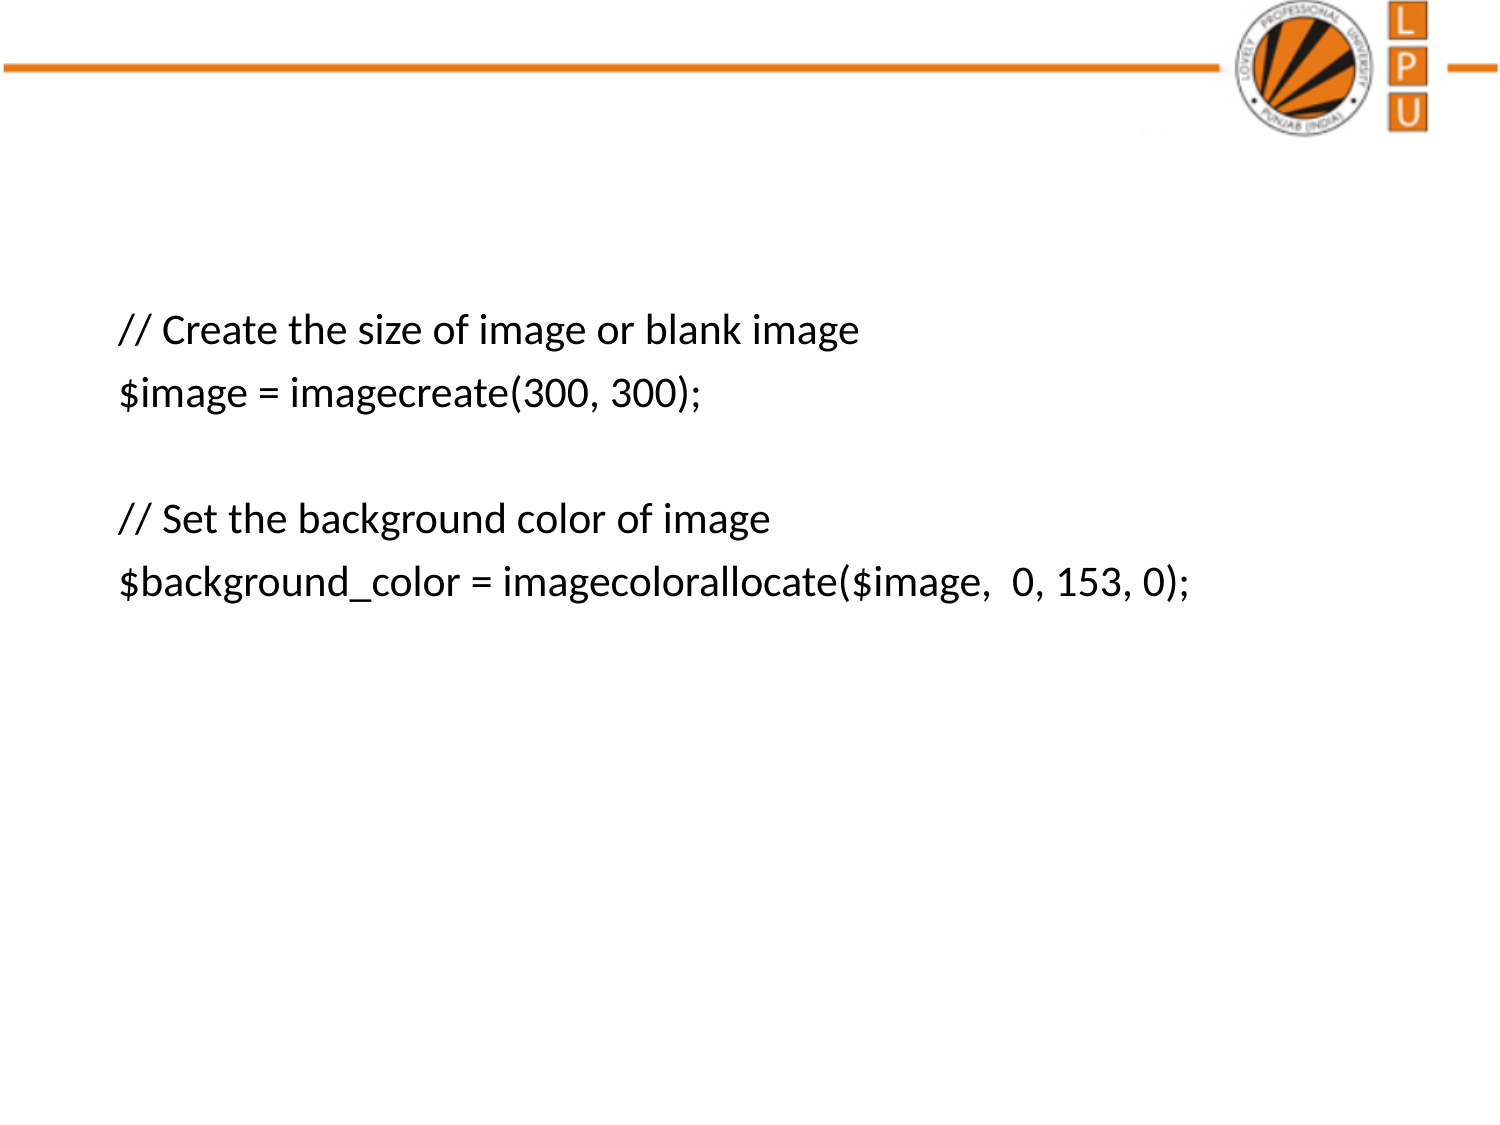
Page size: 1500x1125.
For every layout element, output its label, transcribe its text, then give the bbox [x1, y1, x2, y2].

picture [3, 0, 1500, 155]
list // Create the size of image or blank image $image = imagecreate(300, 300); // Set the background color of image $background_color = imagecolorallocate($image, 0, 153, 0); [103, 299, 1397, 1014]
